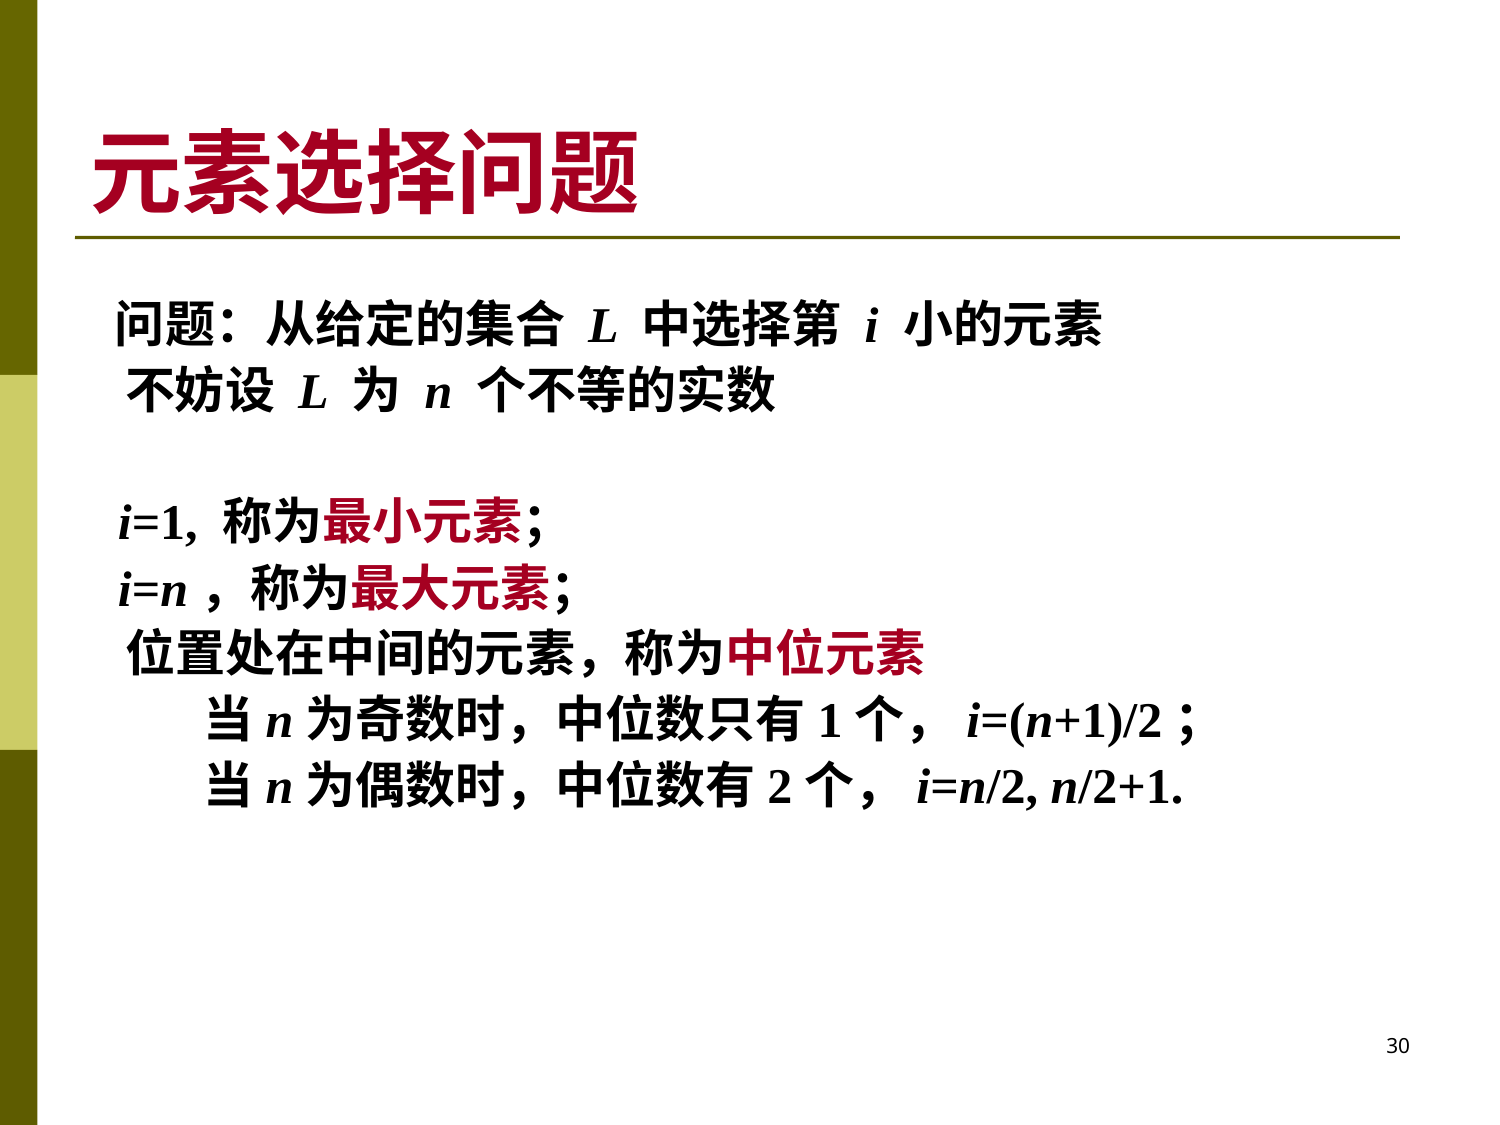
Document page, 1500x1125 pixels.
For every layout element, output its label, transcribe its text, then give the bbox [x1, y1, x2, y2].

slide_number 30 [1074, 1024, 1426, 1101]
title 元素选择问题 [74, 45, 1426, 233]
text_box 问题：从给定的集合 L 中选择第 i 小的元素 不妨设 L 为 n 个不等的实数 i=1, 称为最小元素； i=n，称为最大元素； 位置处在中间的元素，称为中位元素 当n为奇数时，中位数只有1个，i=(n+1)/2； 当n为偶数时，中位数有2个，i=n/2, n/2+1. [53, 278, 1400, 912]
